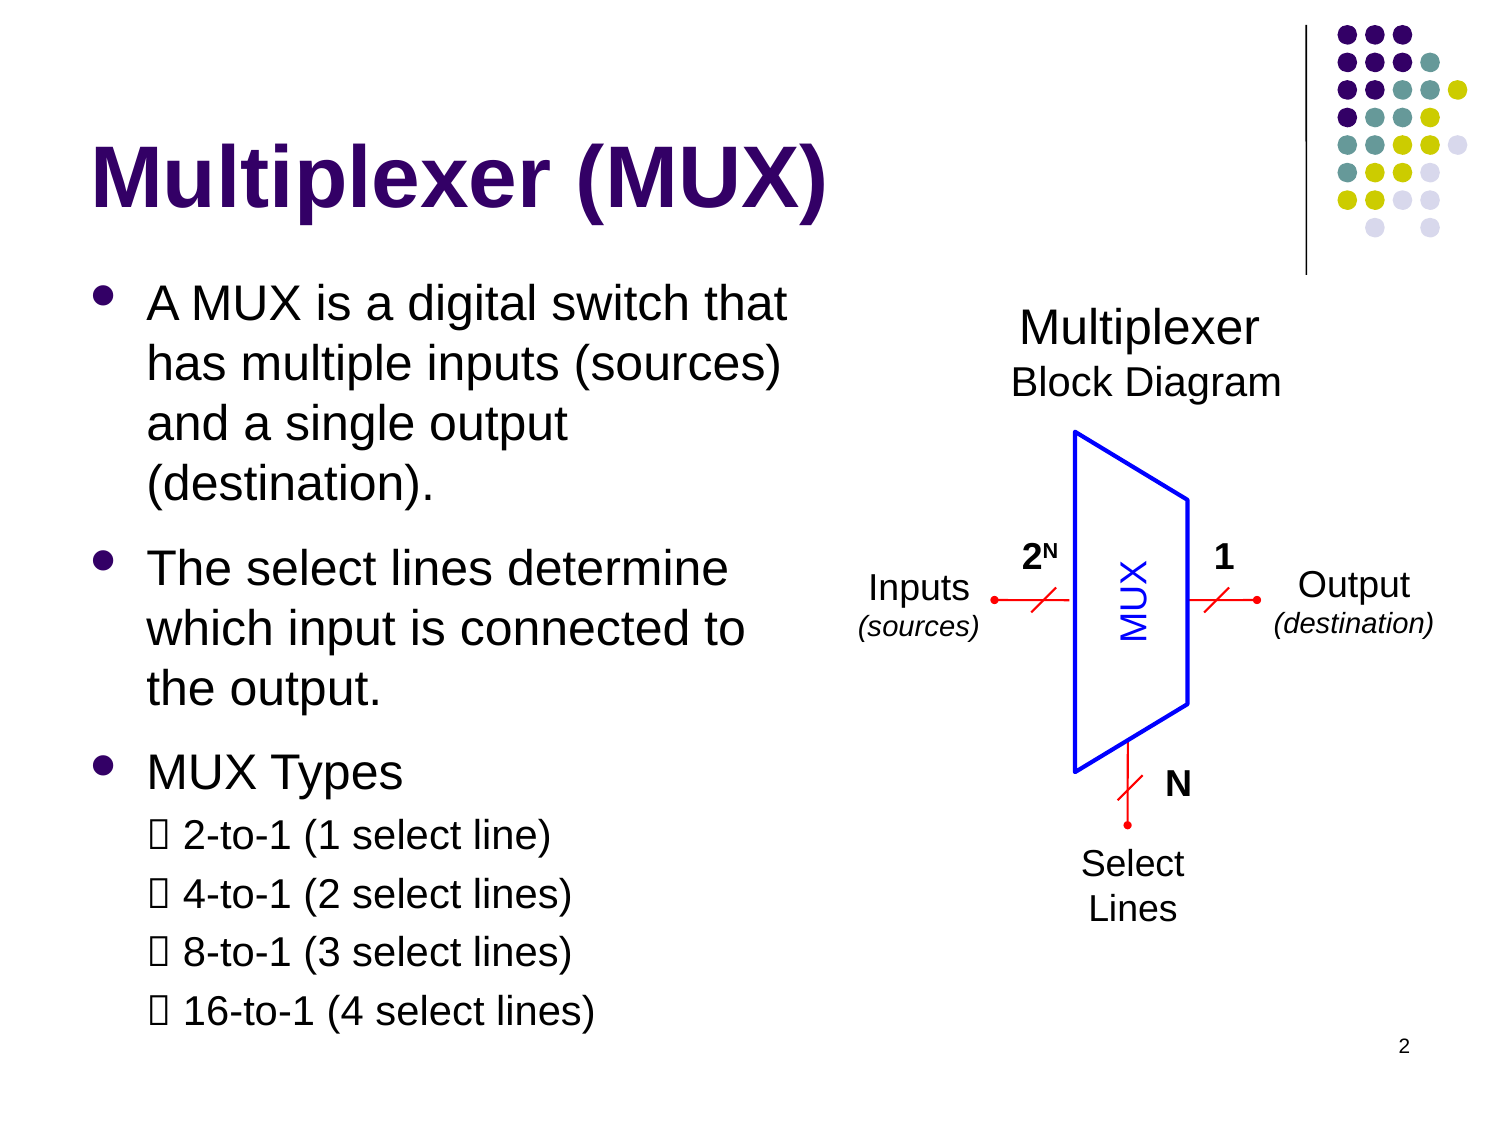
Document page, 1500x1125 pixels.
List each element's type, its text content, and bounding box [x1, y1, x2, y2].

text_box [842, 431, 1451, 938]
text_box Multiplexer Block Diagram [995, 287, 1298, 413]
list A MUX is a digital switch that has multiple inputs (sources) and a single output (destination). The select lines determine which input is connected to the output. MUX Types  2-to-1 (1 select line)  4-to-1 (2 select lines)  8-to-1 (3 select lines)  16-to-1 (4 select lines) [75, 262, 825, 1088]
title Multiplexer (MUX) [75, 45, 1500, 233]
slide_number 2 [1074, 1025, 1425, 1100]
